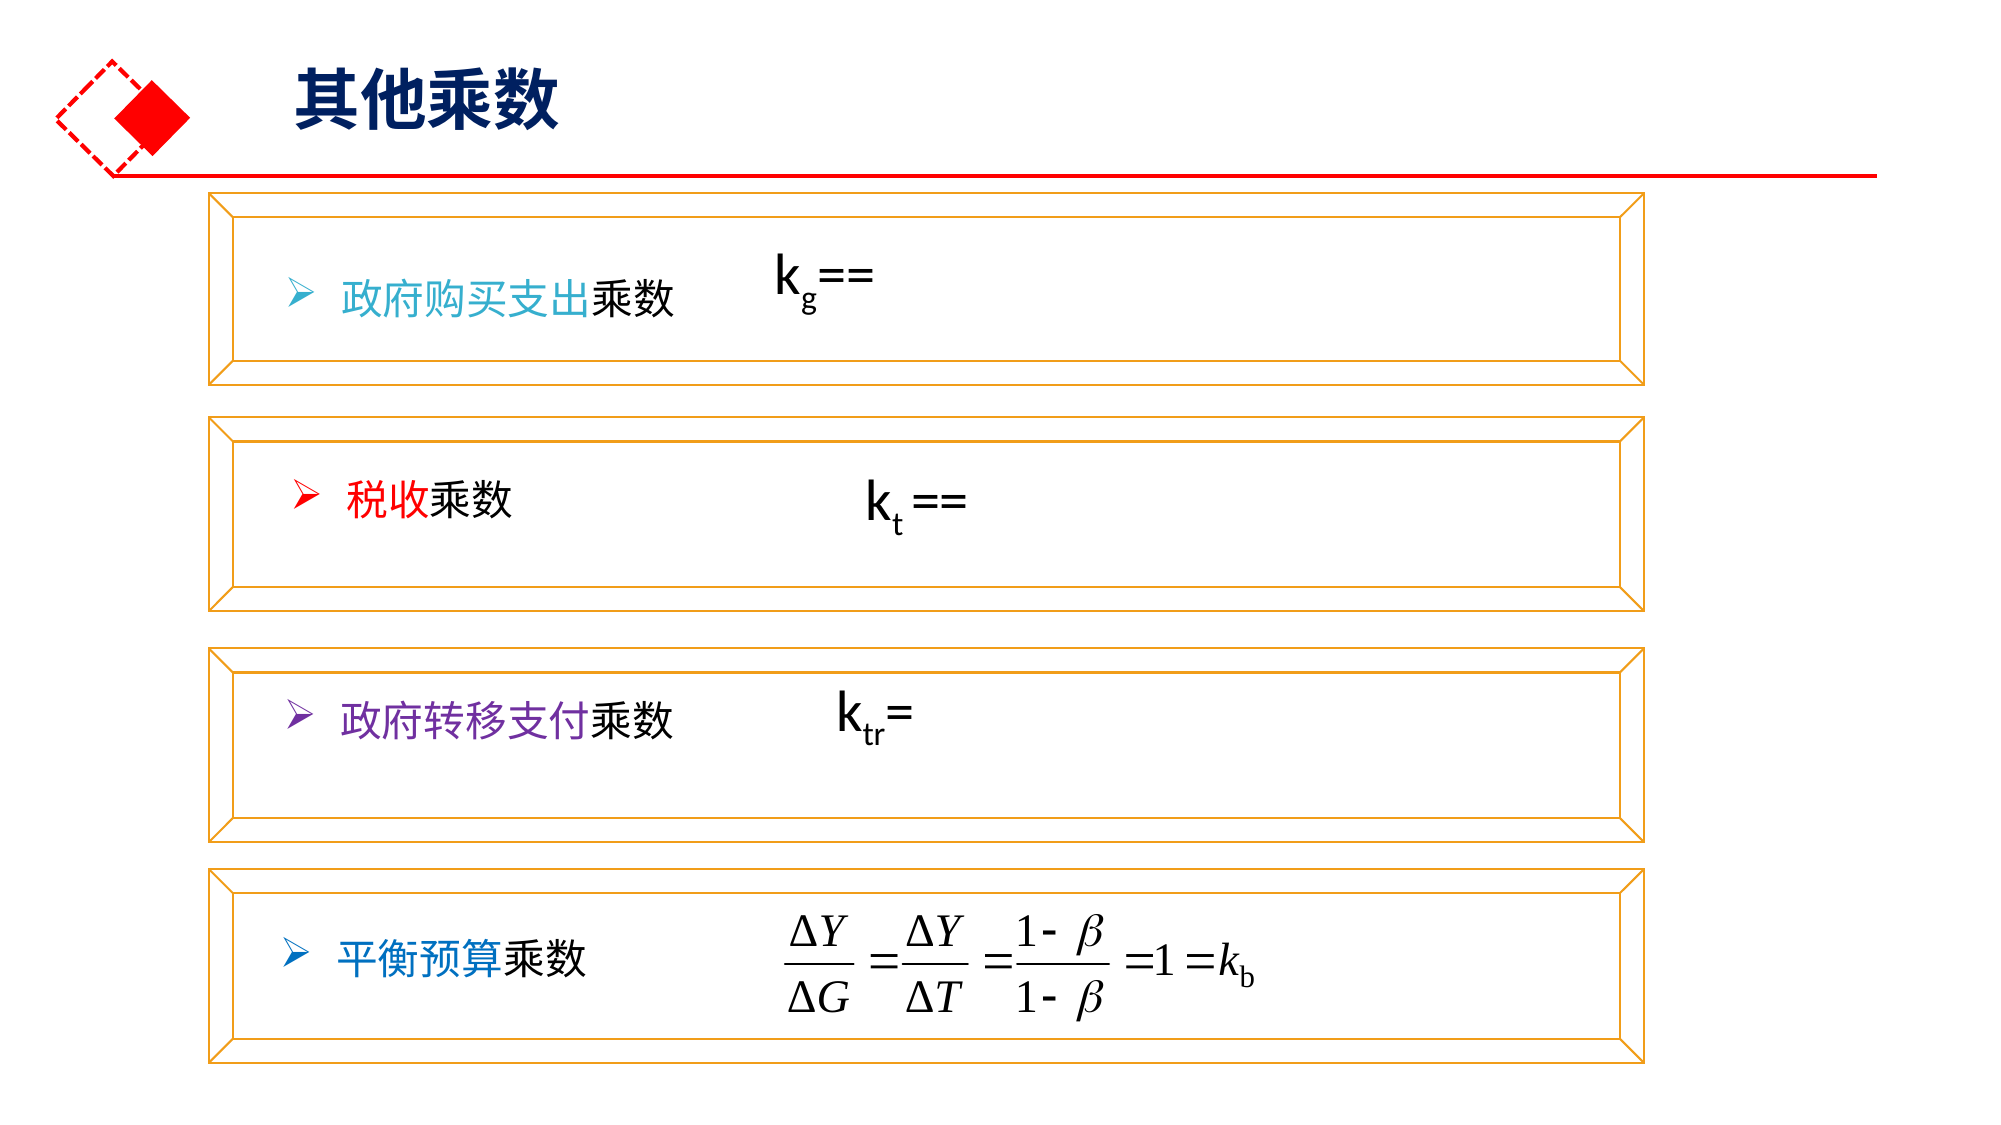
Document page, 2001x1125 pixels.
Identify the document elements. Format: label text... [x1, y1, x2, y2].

text_box [208, 192, 1645, 386]
text_box 政府转移支付乘数 [269, 687, 690, 753]
text_box 平衡预算乘数 [265, 925, 602, 991]
text_box [208, 868, 1645, 1064]
text_box 其他乘数 [278, 59, 2000, 227]
text_box [208, 647, 1645, 843]
text_box [54, 61, 143, 178]
text_box [208, 416, 1645, 612]
text_box [114, 80, 191, 157]
text_box 税收乘数 [275, 466, 529, 532]
text_box 政府购买支出乘数 [270, 265, 691, 331]
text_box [777, 901, 1264, 1031]
